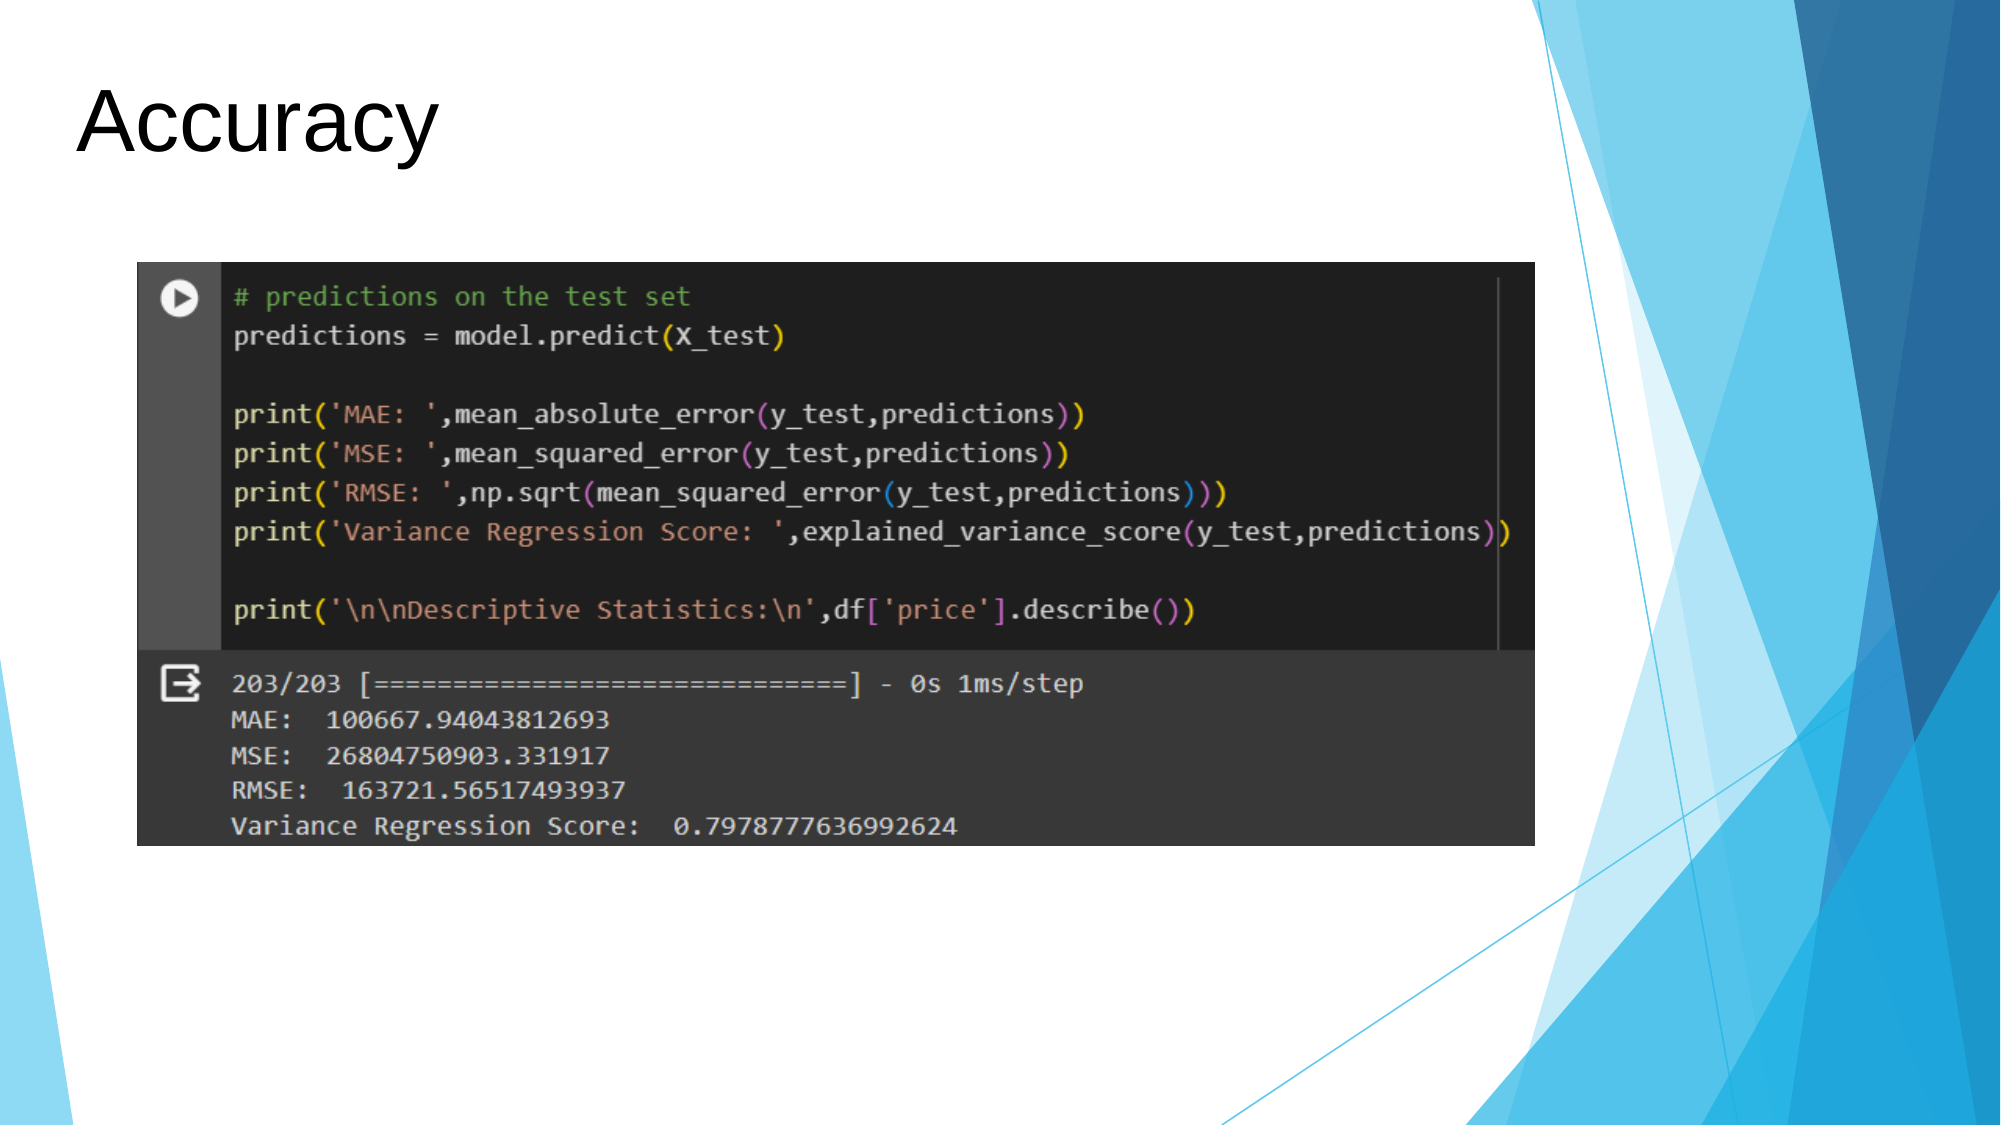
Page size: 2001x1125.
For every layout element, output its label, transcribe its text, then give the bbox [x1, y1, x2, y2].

picture [137, 262, 1535, 846]
title Accuracy [76, 62, 1502, 170]
